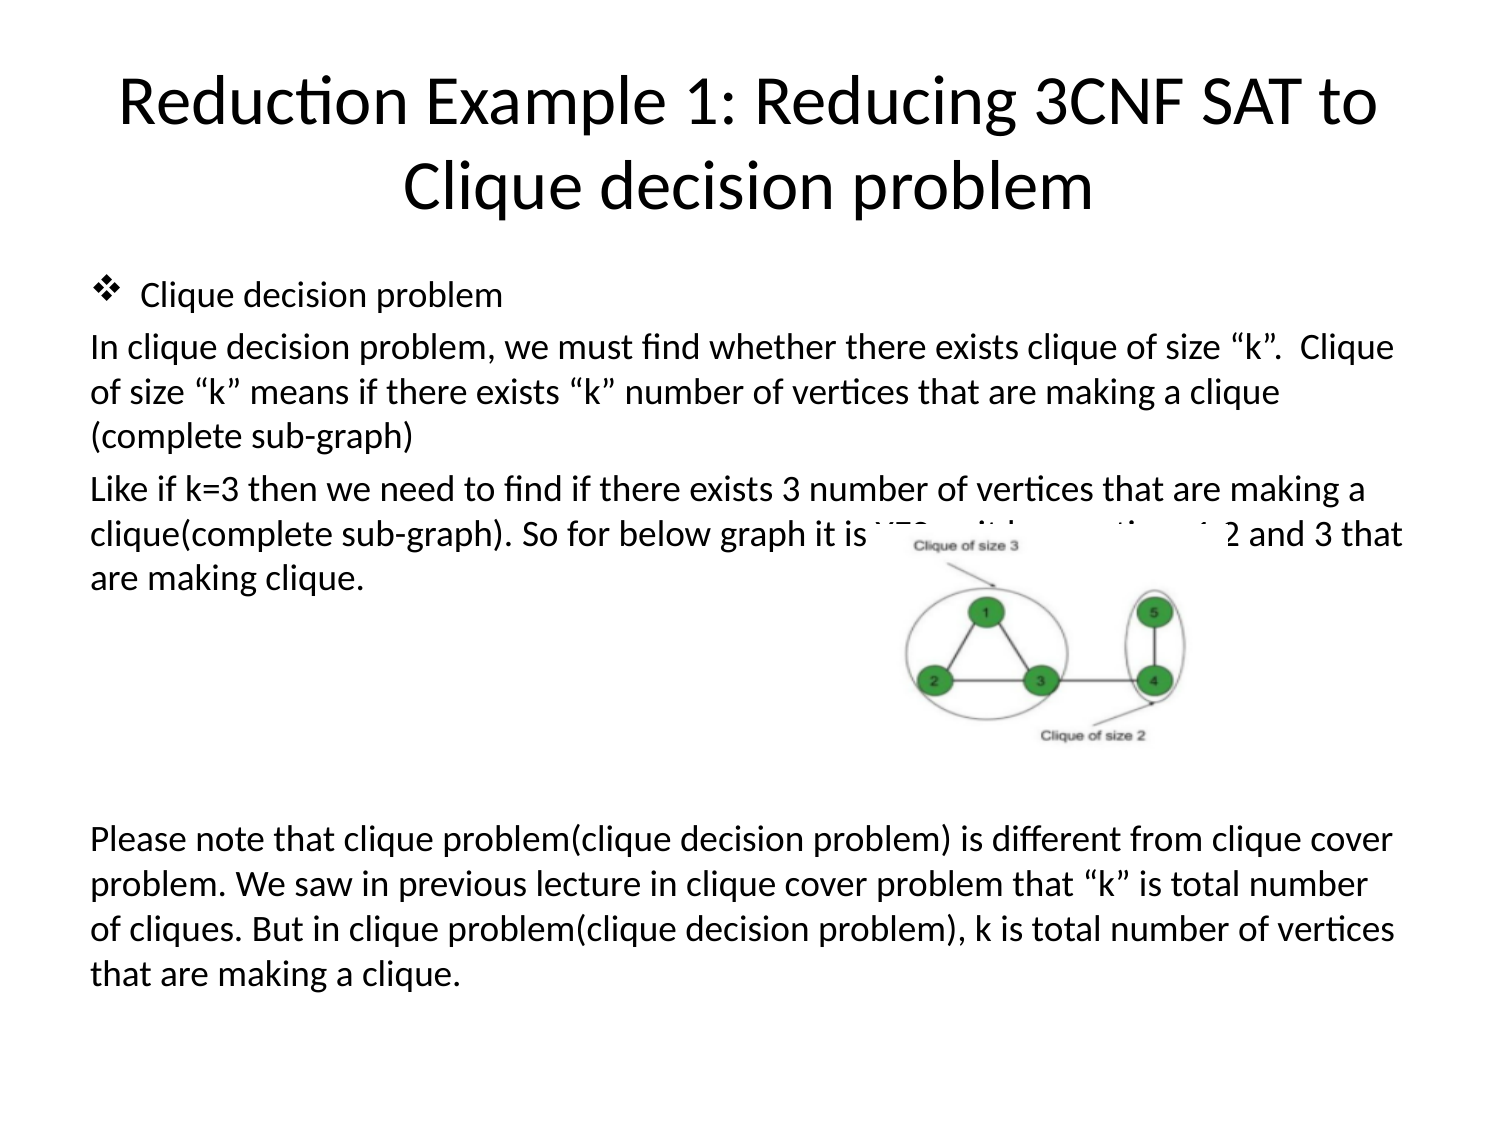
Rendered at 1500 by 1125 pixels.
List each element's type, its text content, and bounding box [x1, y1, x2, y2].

picture [874, 524, 1228, 764]
text_box [374, 386, 1125, 436]
list Clique decision problem In clique decision problem, we must find whether there exists clique of size “k”. Clique of size “k” means if there exists “k” number of vertices that are making a clique (complete sub-graph) Like if k=3 then we need to find if there exists 3 number of vertices that are making a clique(complete sub-graph). So for below graph it is YES as it has vertices 1,2 and 3 that are making clique. Please note that clique problem(clique decision problem) is different from clique cover problem. We saw in previous lecture in clique cover problem that “k” is total number of cliques. But in clique problem(clique decision problem), k is total number of vertices that are making a clique. [75, 262, 1425, 1005]
title Reduction Example 1: Reducing 3CNF SAT to Clique decision problem [75, 45, 1425, 233]
